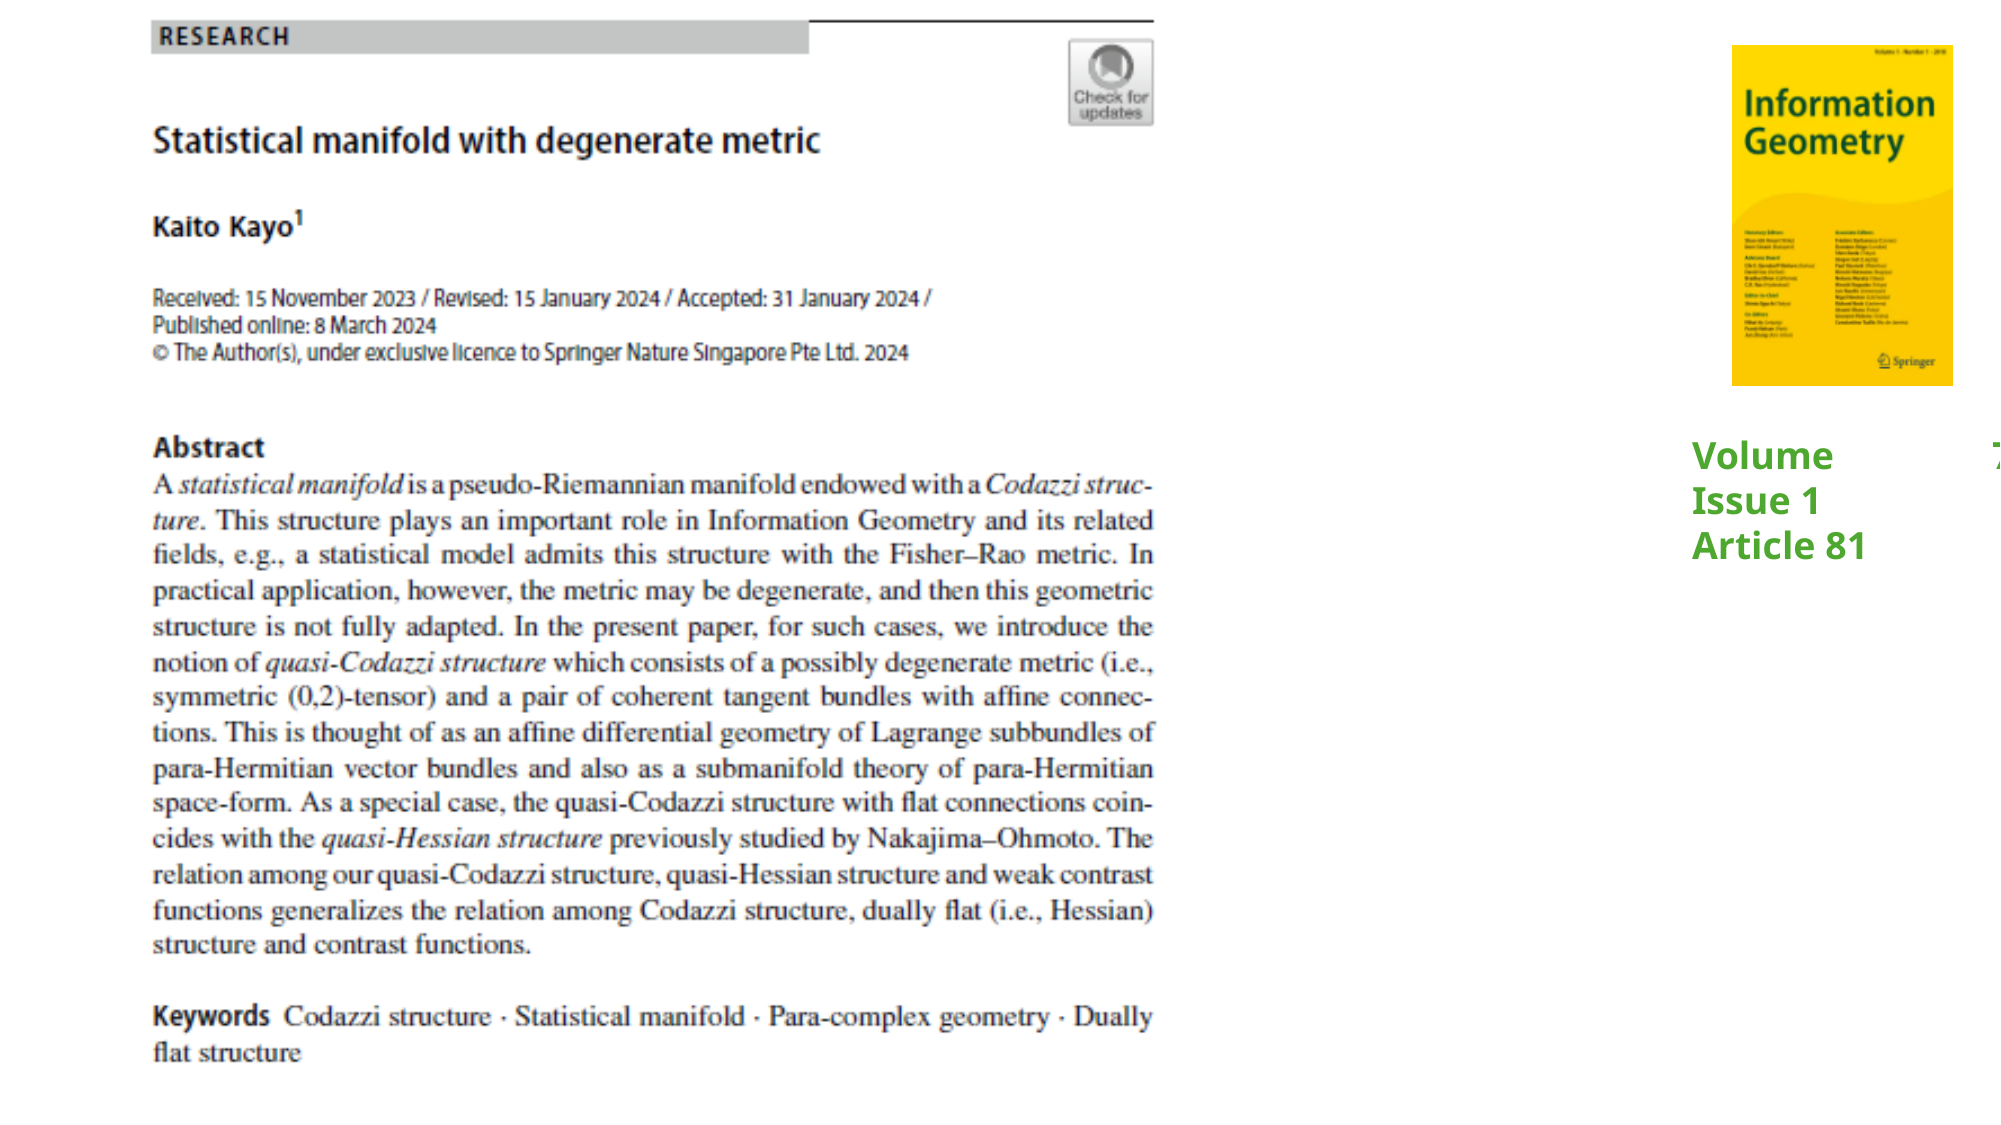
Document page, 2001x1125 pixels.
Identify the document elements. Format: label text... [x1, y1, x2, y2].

text_box Volume 7 Issue 1 Article 81 [1677, 424, 2000, 574]
picture [117, 4, 1178, 1103]
picture [1731, 44, 1954, 387]
